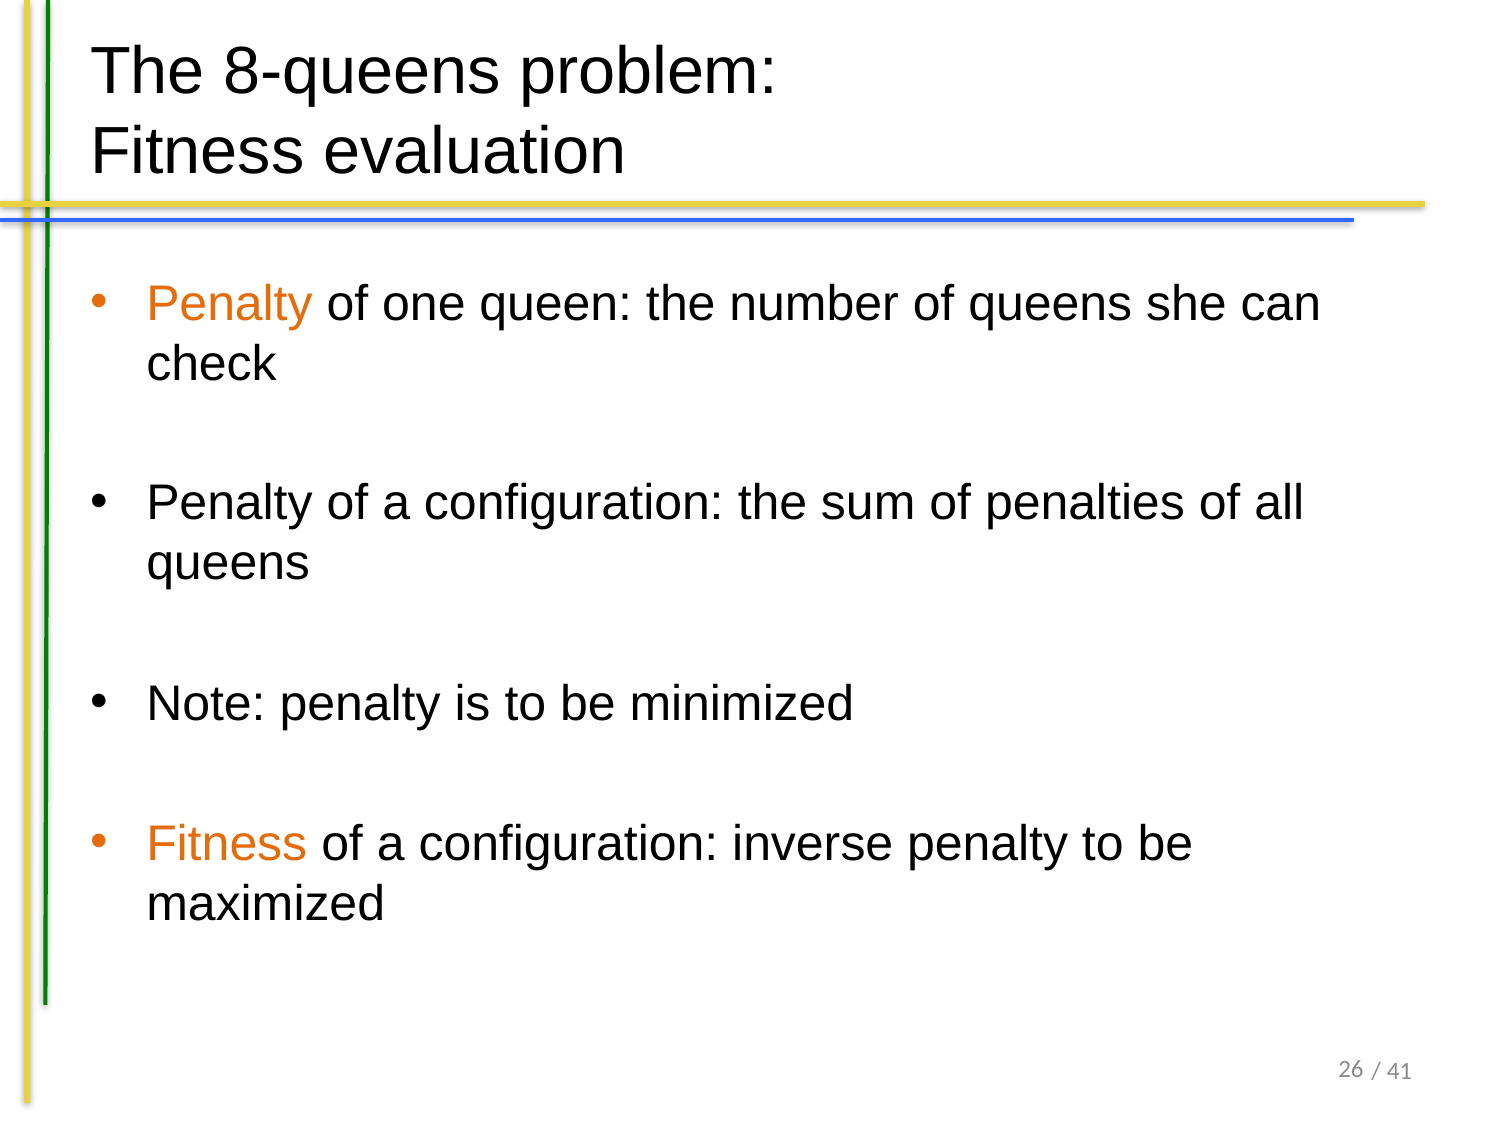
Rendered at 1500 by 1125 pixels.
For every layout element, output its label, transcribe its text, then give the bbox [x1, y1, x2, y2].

list Penalty of one queen: the number of queens she can check Penalty of a configuration: the sum of penalties of all queens Note: penalty is to be minimized Fitness of a configuration: inverse penalty to be maximized [75, 262, 1425, 1005]
slide_number 25 [1290, 1026, 1379, 1109]
title The 8-queens problem: Fitness evaluation [75, 12, 1425, 201]
